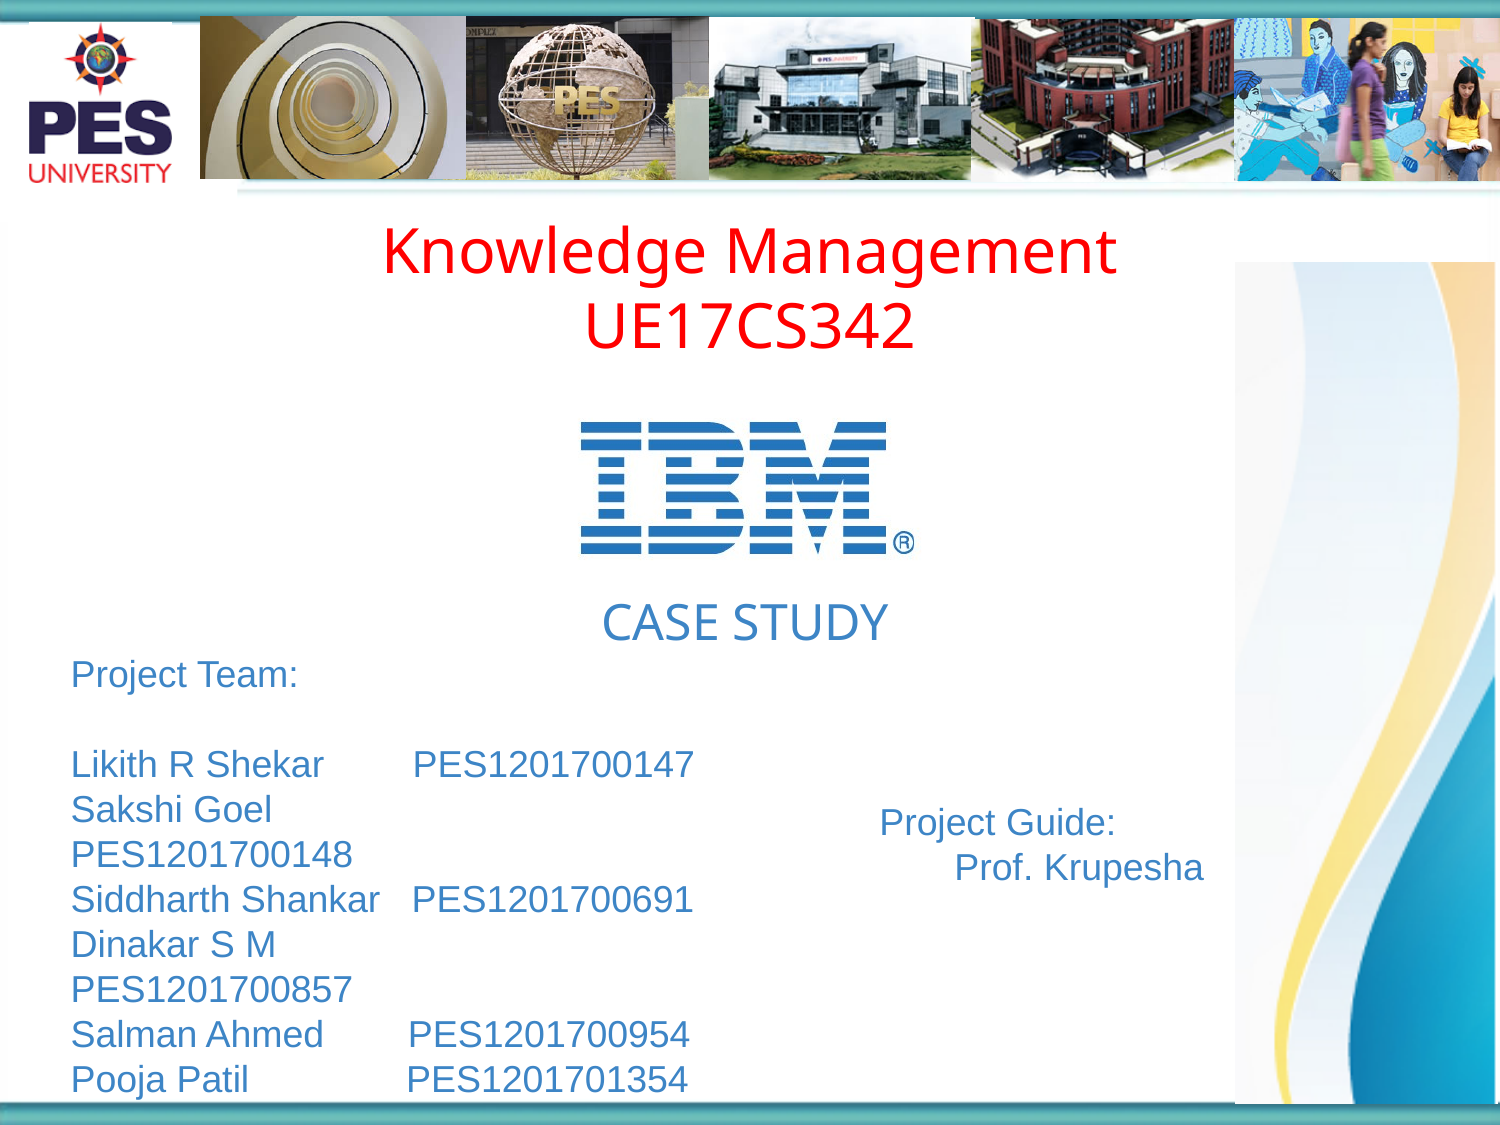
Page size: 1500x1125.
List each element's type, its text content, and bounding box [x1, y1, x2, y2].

text_box Project Guide: Prof. Krupesha [864, 782, 1228, 935]
picture [0, 348, 1500, 1125]
text_box Knowledge Management UE17CS342 [0, 195, 1500, 348]
text_box Project Team: Likith R Shekar PES1201700147 Sakshi Goel PES1201700148 Siddharth Shankar PES1201700691 Dinakar S M PES1201700857 Salman Ahmed PES1201700954 Pooja Patil PES1201701354 [55, 635, 768, 1008]
text_box CASE STUDY [586, 582, 926, 673]
picture [0, 0, 1500, 195]
